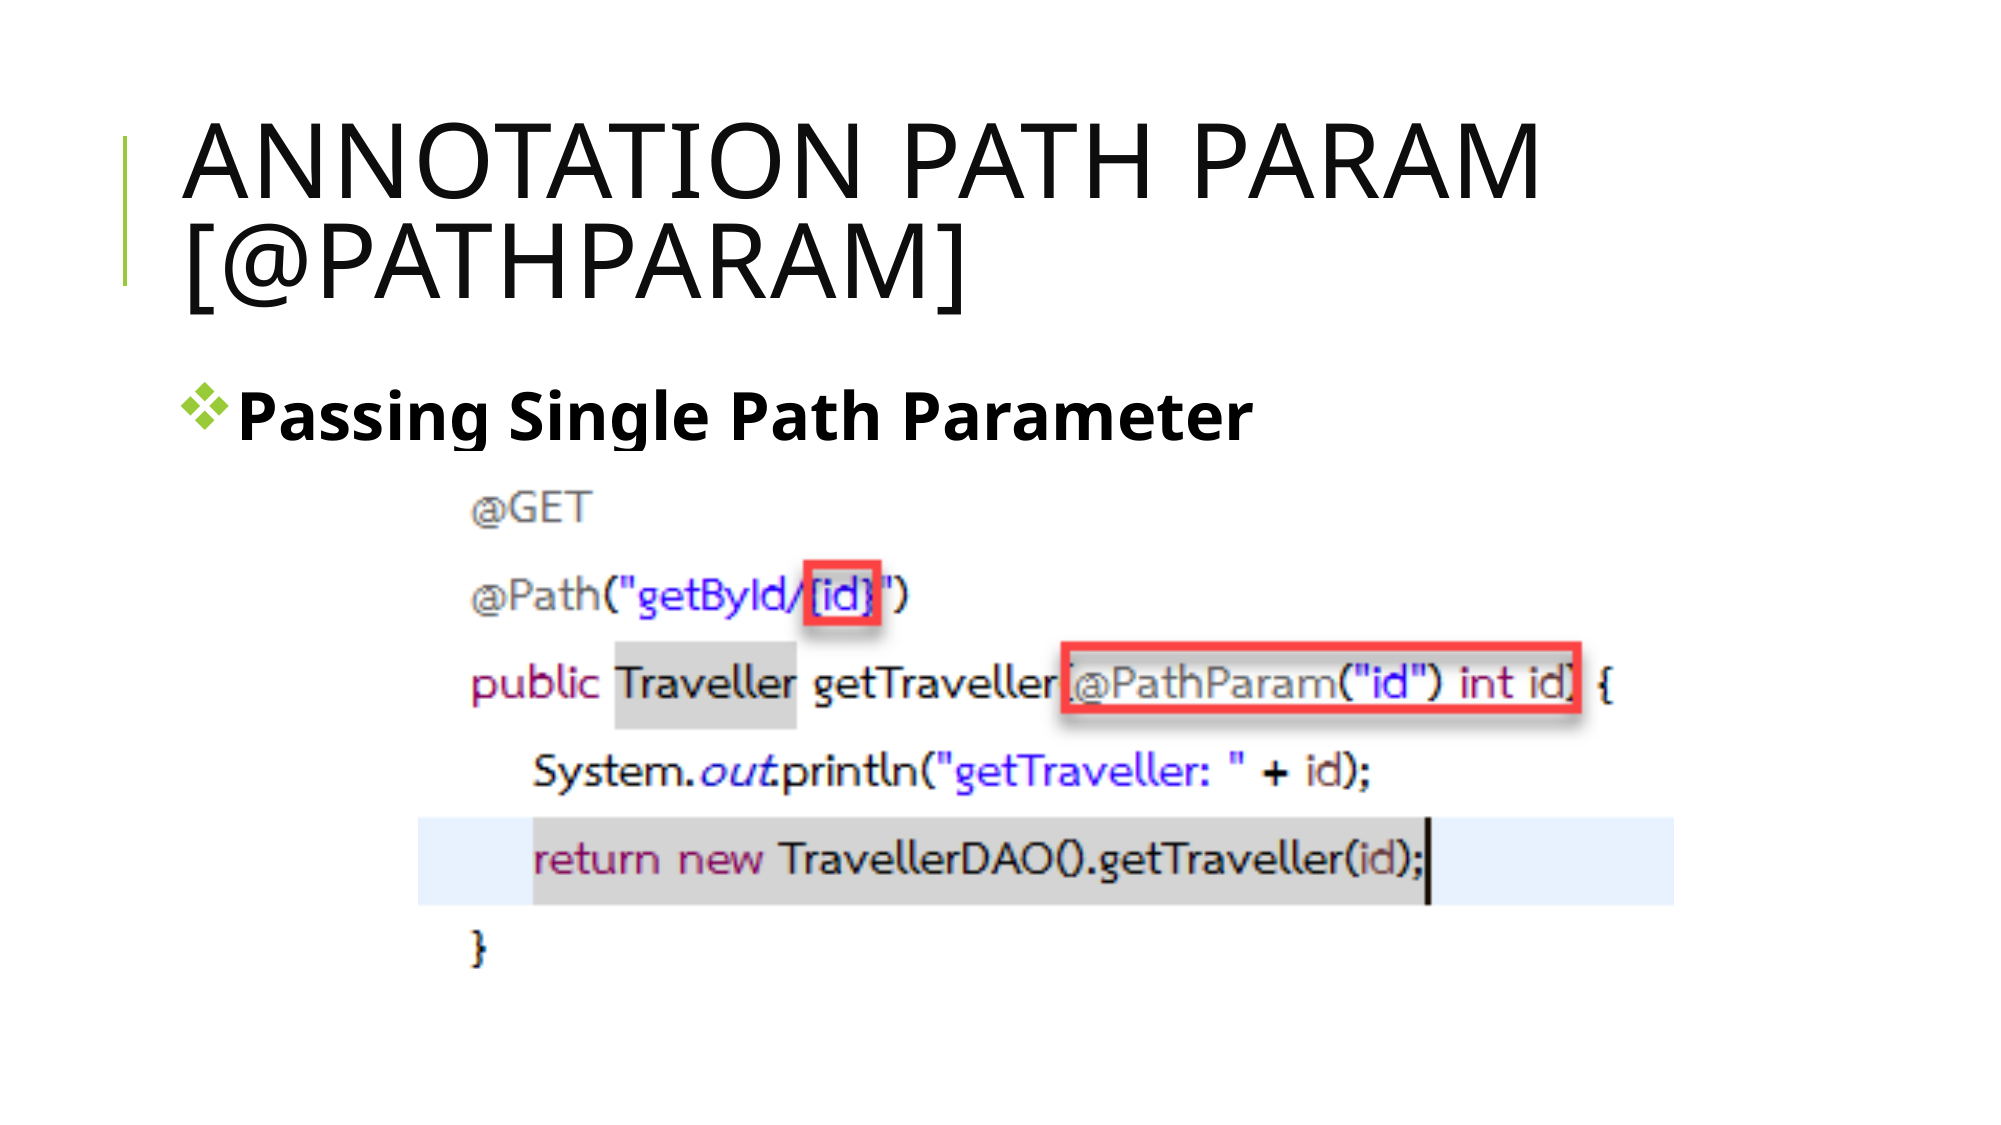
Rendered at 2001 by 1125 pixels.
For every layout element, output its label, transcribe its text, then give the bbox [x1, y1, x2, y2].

title Annotation path param [@Pathparam] [168, 96, 1763, 342]
list Passing Single Path Parameter [168, 375, 1763, 1035]
picture [417, 451, 1674, 992]
